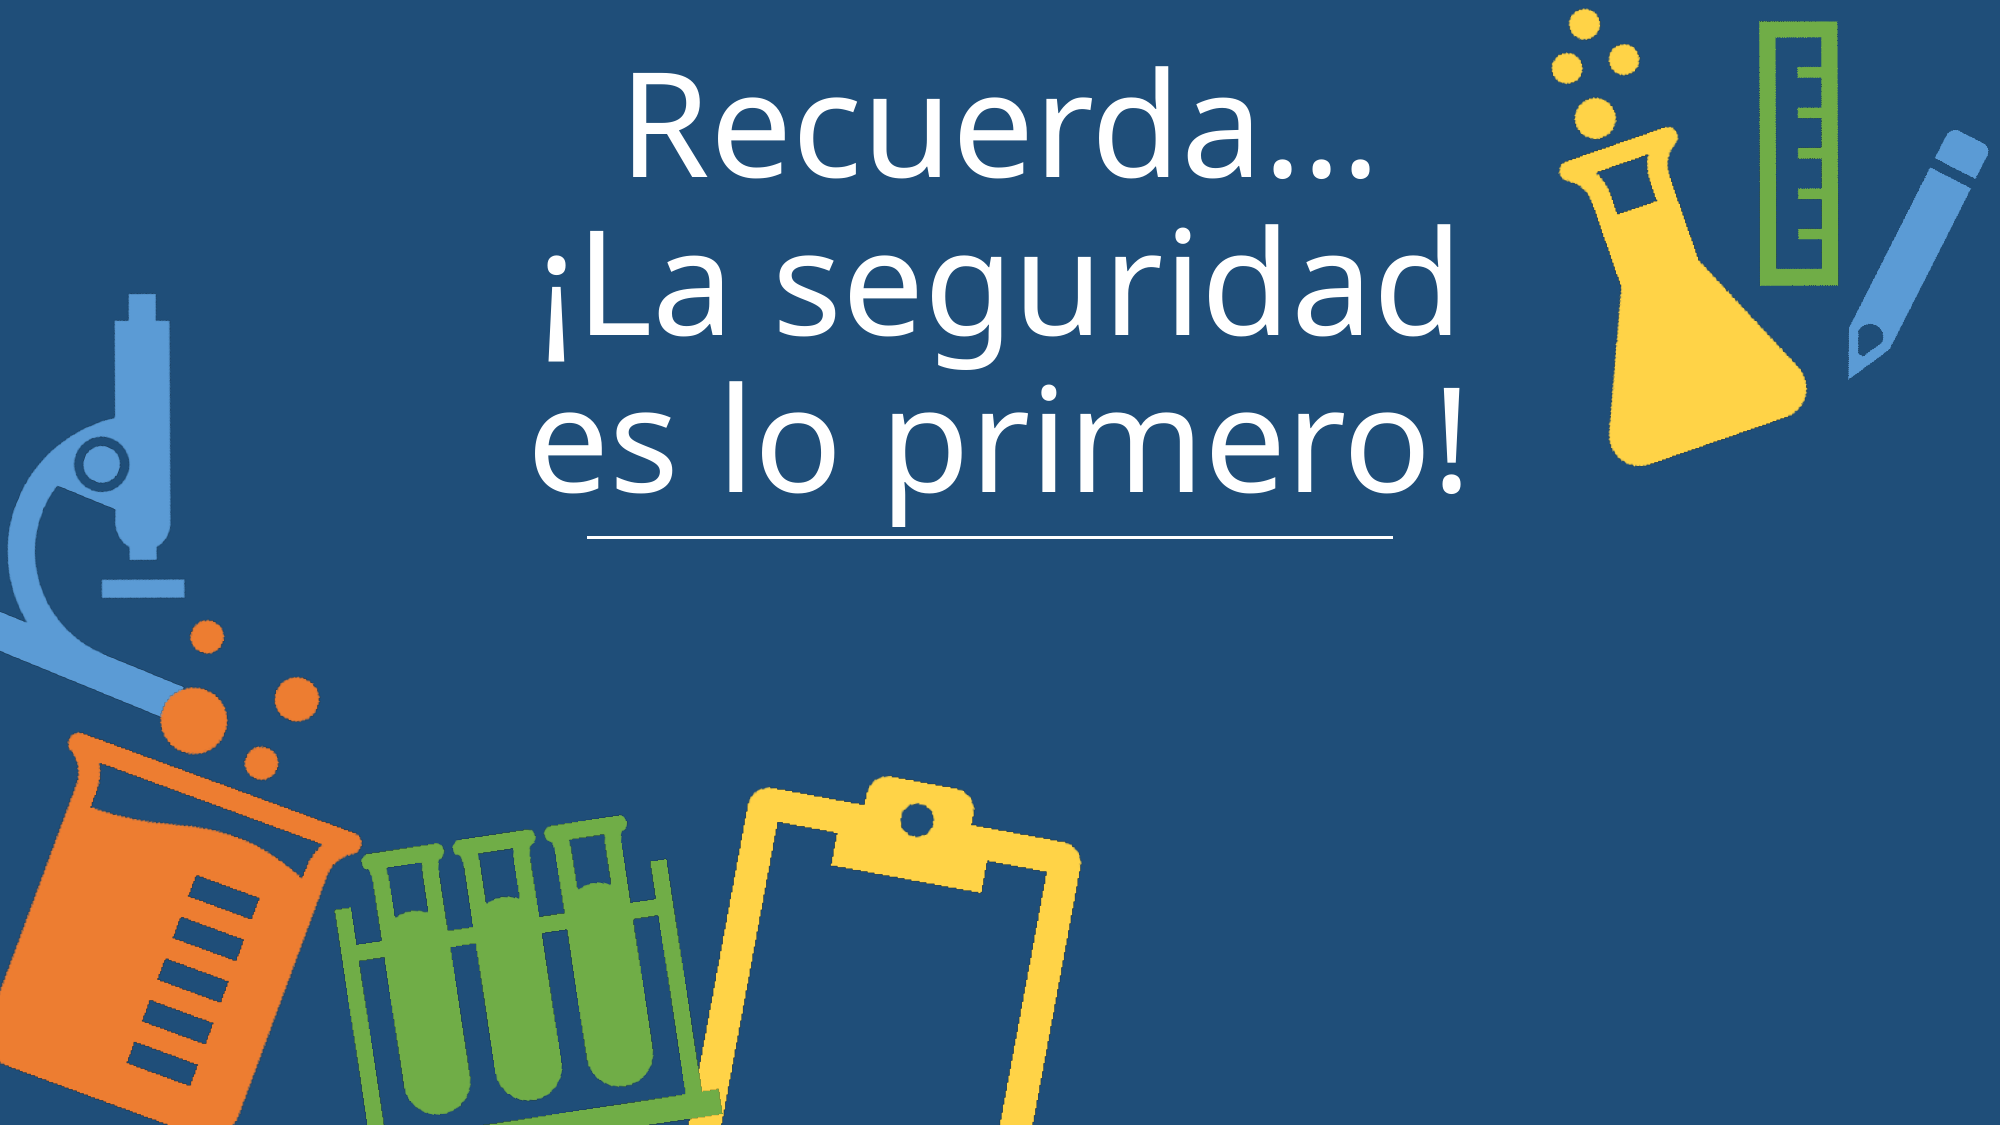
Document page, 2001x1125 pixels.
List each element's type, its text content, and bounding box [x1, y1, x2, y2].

picture [0, 207, 1190, 1125]
picture [1329, 0, 2000, 541]
title Recuerda... ¡La seguridad es lo primero! [471, 31, 1487, 532]
